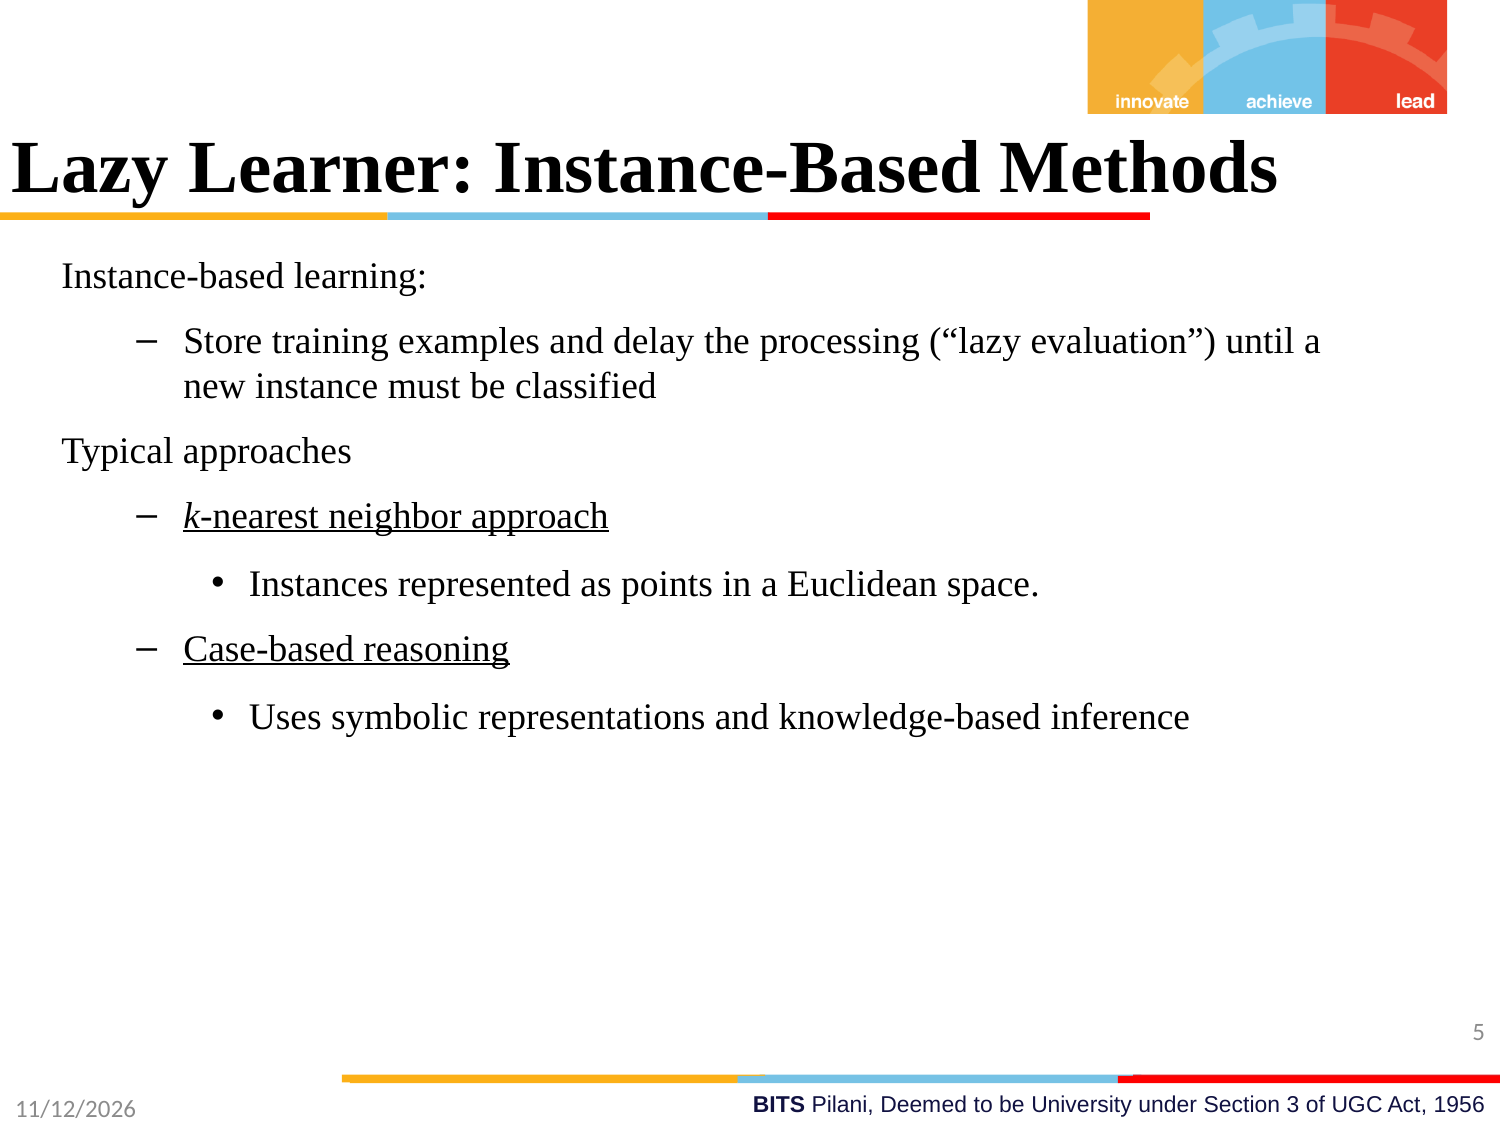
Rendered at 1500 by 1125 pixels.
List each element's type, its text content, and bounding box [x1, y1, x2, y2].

picture [1087, 0, 1448, 114]
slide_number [0, 1089, 338, 1125]
slide_number 5 [1149, 1000, 1500, 1061]
title Lazy Learner: Instance-Based Methods [0, 59, 1294, 278]
list Instance-based learning: Store training examples and delay the processing (“lazy evaluation”) until a new instance must be classified Typical approaches k-nearest neighbor approach Instances represented as points in a Euclidean space. Case-based reasoning Uses symbolic representations and knowledge-based inference [50, 245, 1400, 988]
